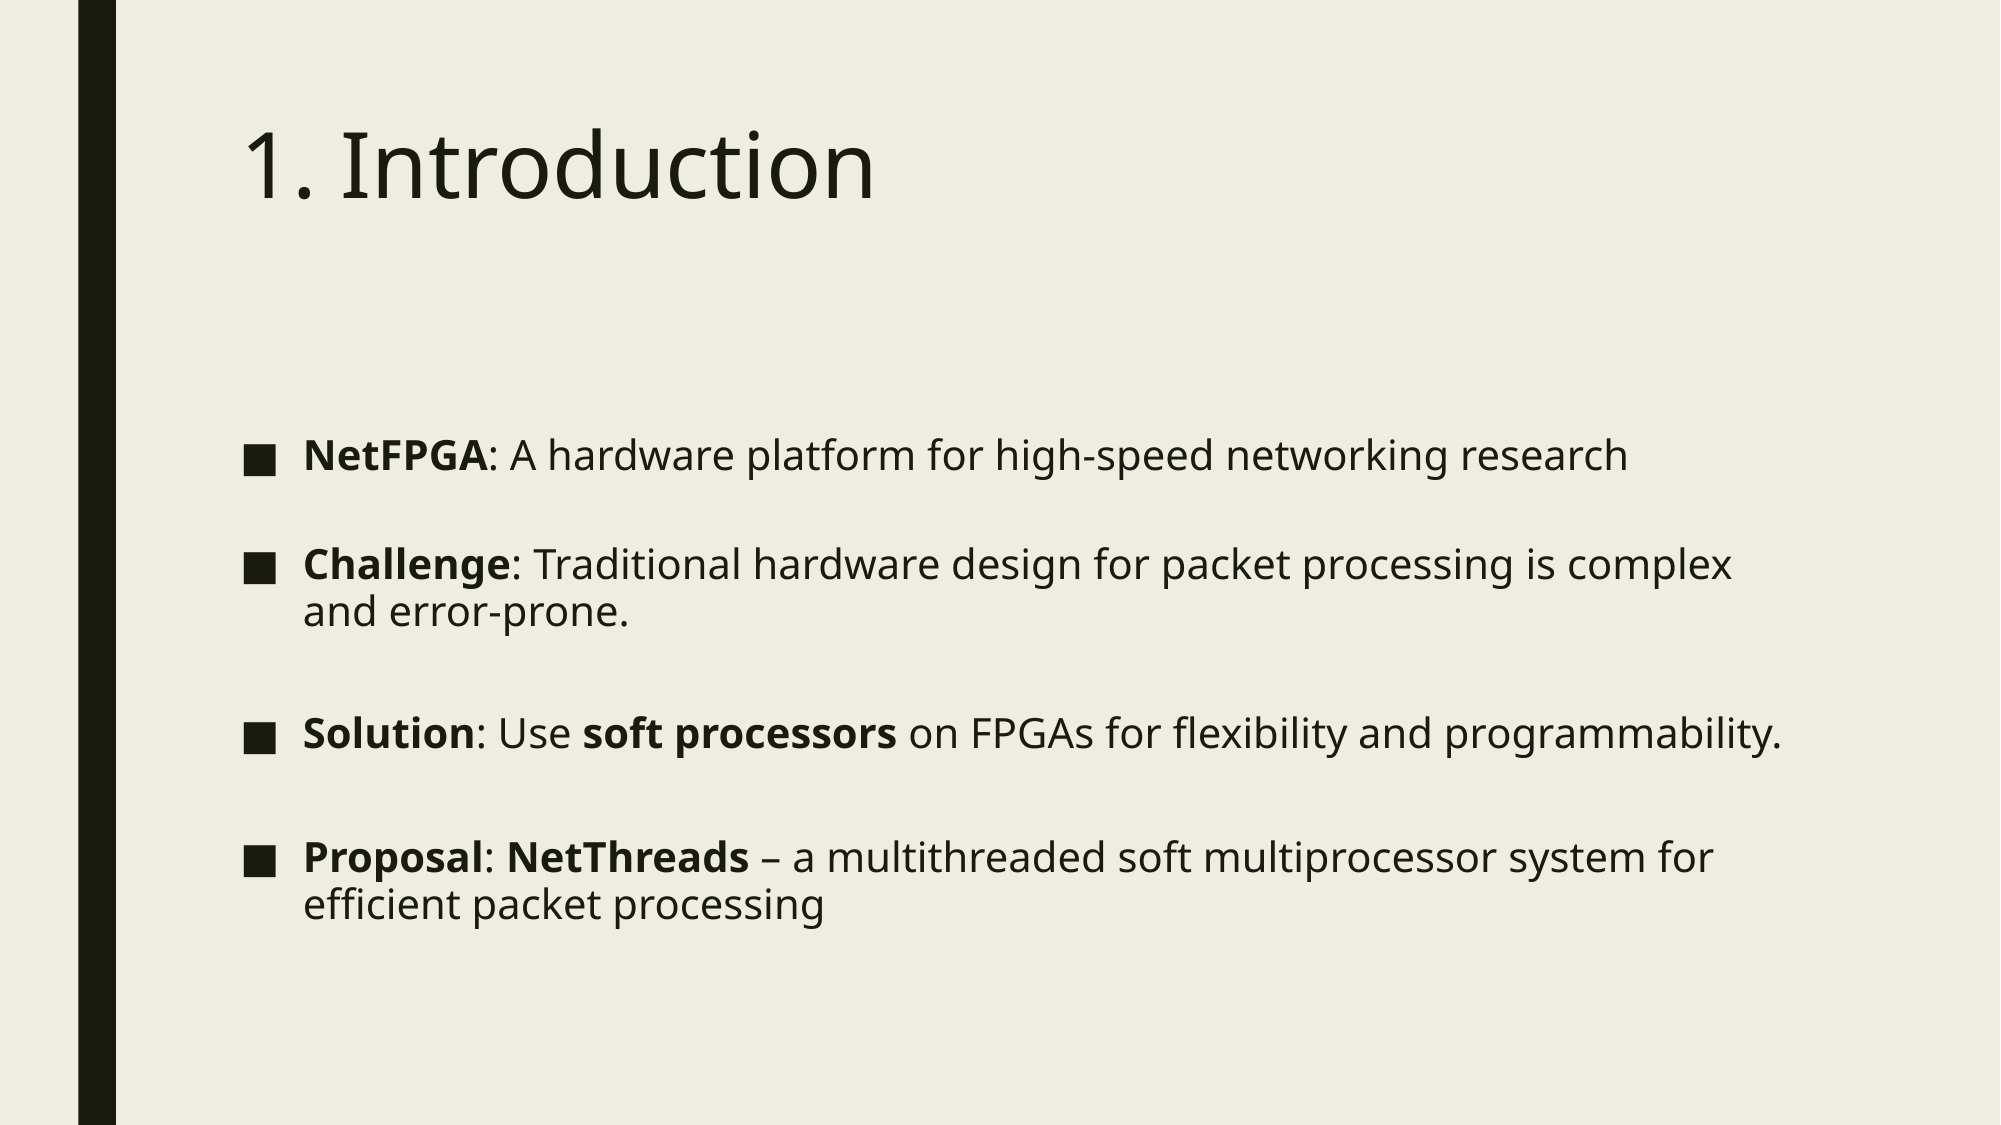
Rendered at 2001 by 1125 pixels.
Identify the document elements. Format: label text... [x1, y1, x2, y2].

text_box Proposal: NetThreads – a multithreaded soft multiprocessor system for efficient packet processing [224, 827, 1800, 963]
text_box NetFPGA: A hardware platform for high-speed networking research [224, 425, 1800, 518]
title 1. Introduction [225, 112, 1800, 240]
text_box Challenge: Traditional hardware design for packet processing is complex and error-prone. [224, 534, 1800, 703]
text_box Solution: Use soft processors on FPGAs for flexibility and programmability. [224, 703, 1800, 794]
